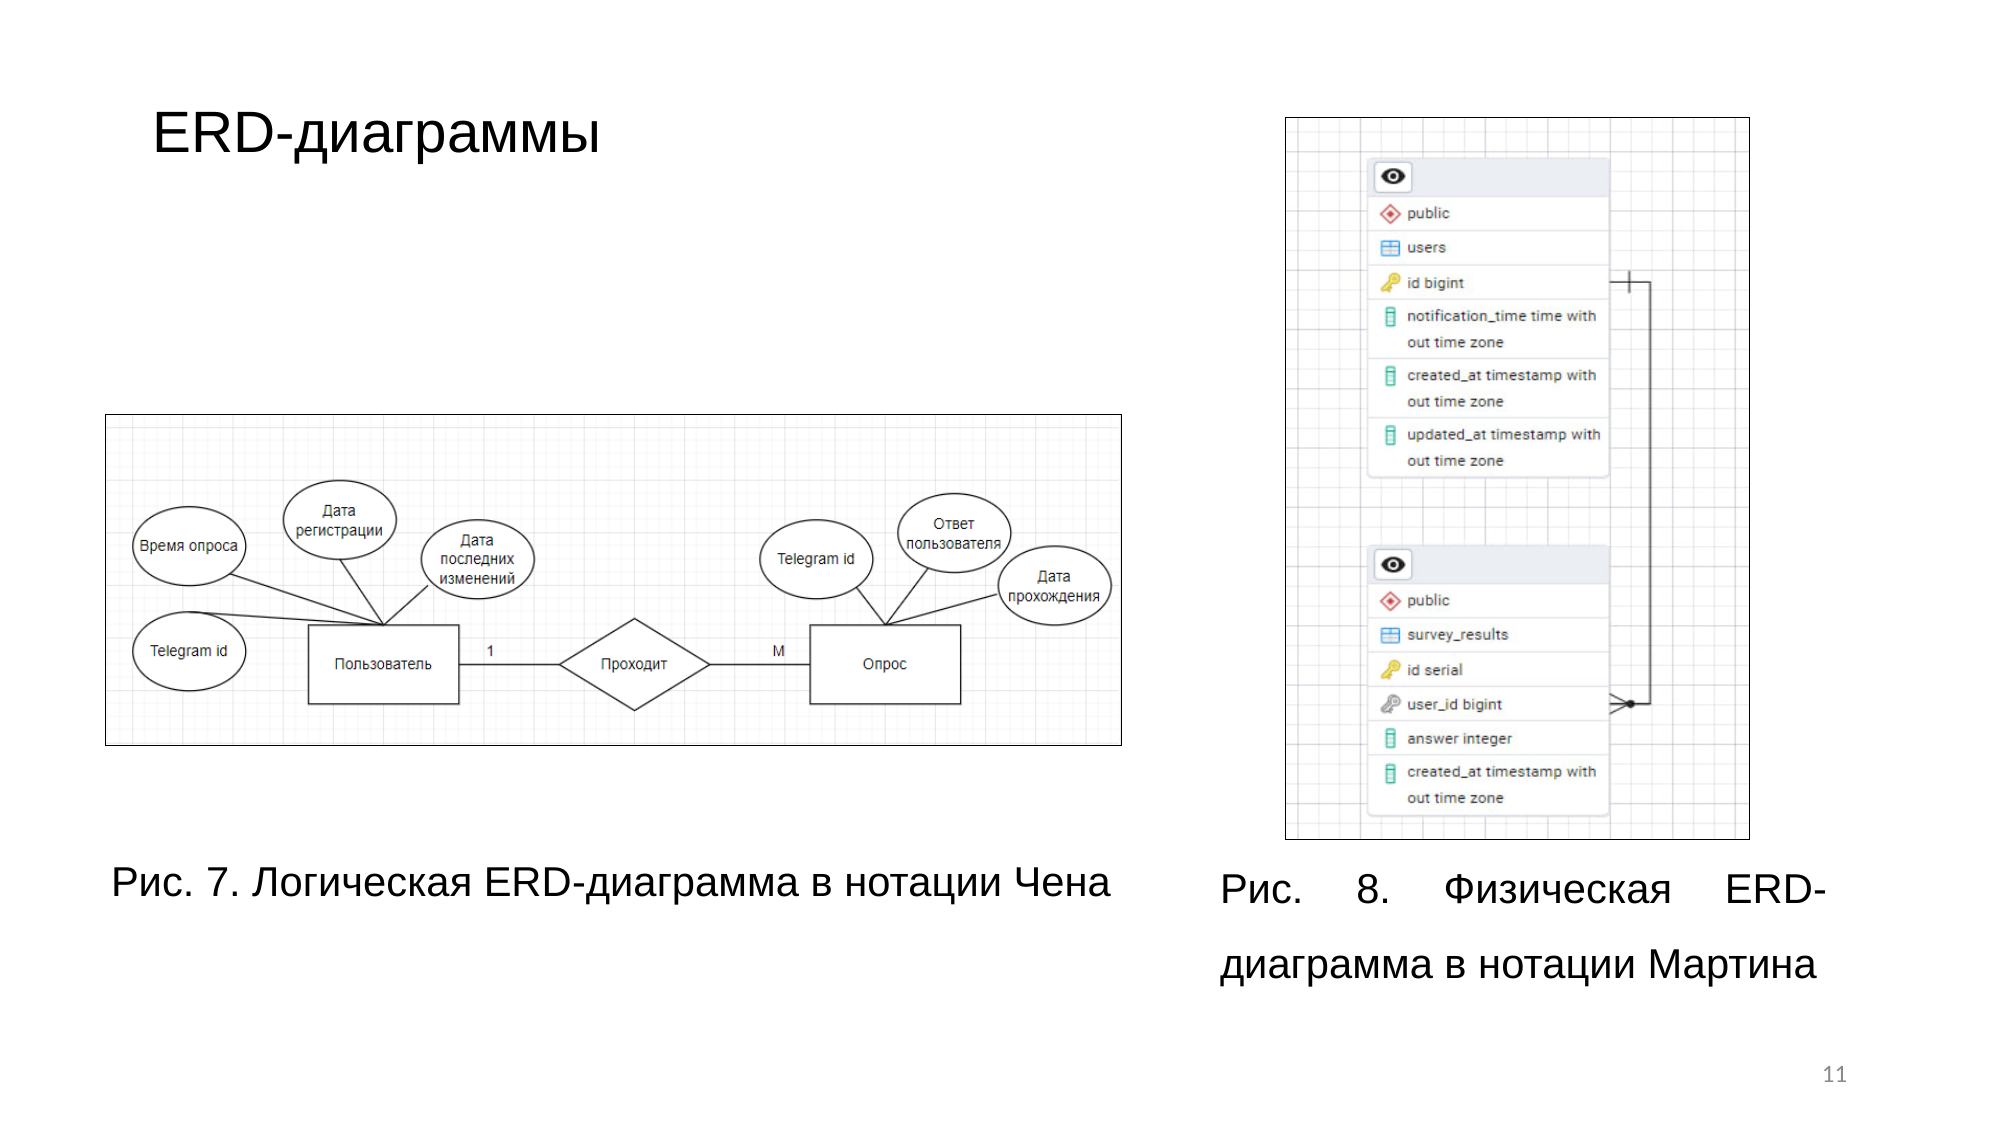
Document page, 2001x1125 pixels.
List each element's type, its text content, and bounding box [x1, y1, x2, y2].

text_box Рис. 8. Физическая ERD-диаграмма в нотации Мартина [1205, 829, 1843, 995]
slide_number 11 [1412, 1042, 1863, 1103]
picture [105, 414, 1122, 746]
title ERD-диаграммы [137, 59, 1863, 278]
text_box Рис. 7. Логическая ERD-диаграмма в нотации Чена [96, 822, 1131, 912]
picture [1285, 117, 1750, 840]
